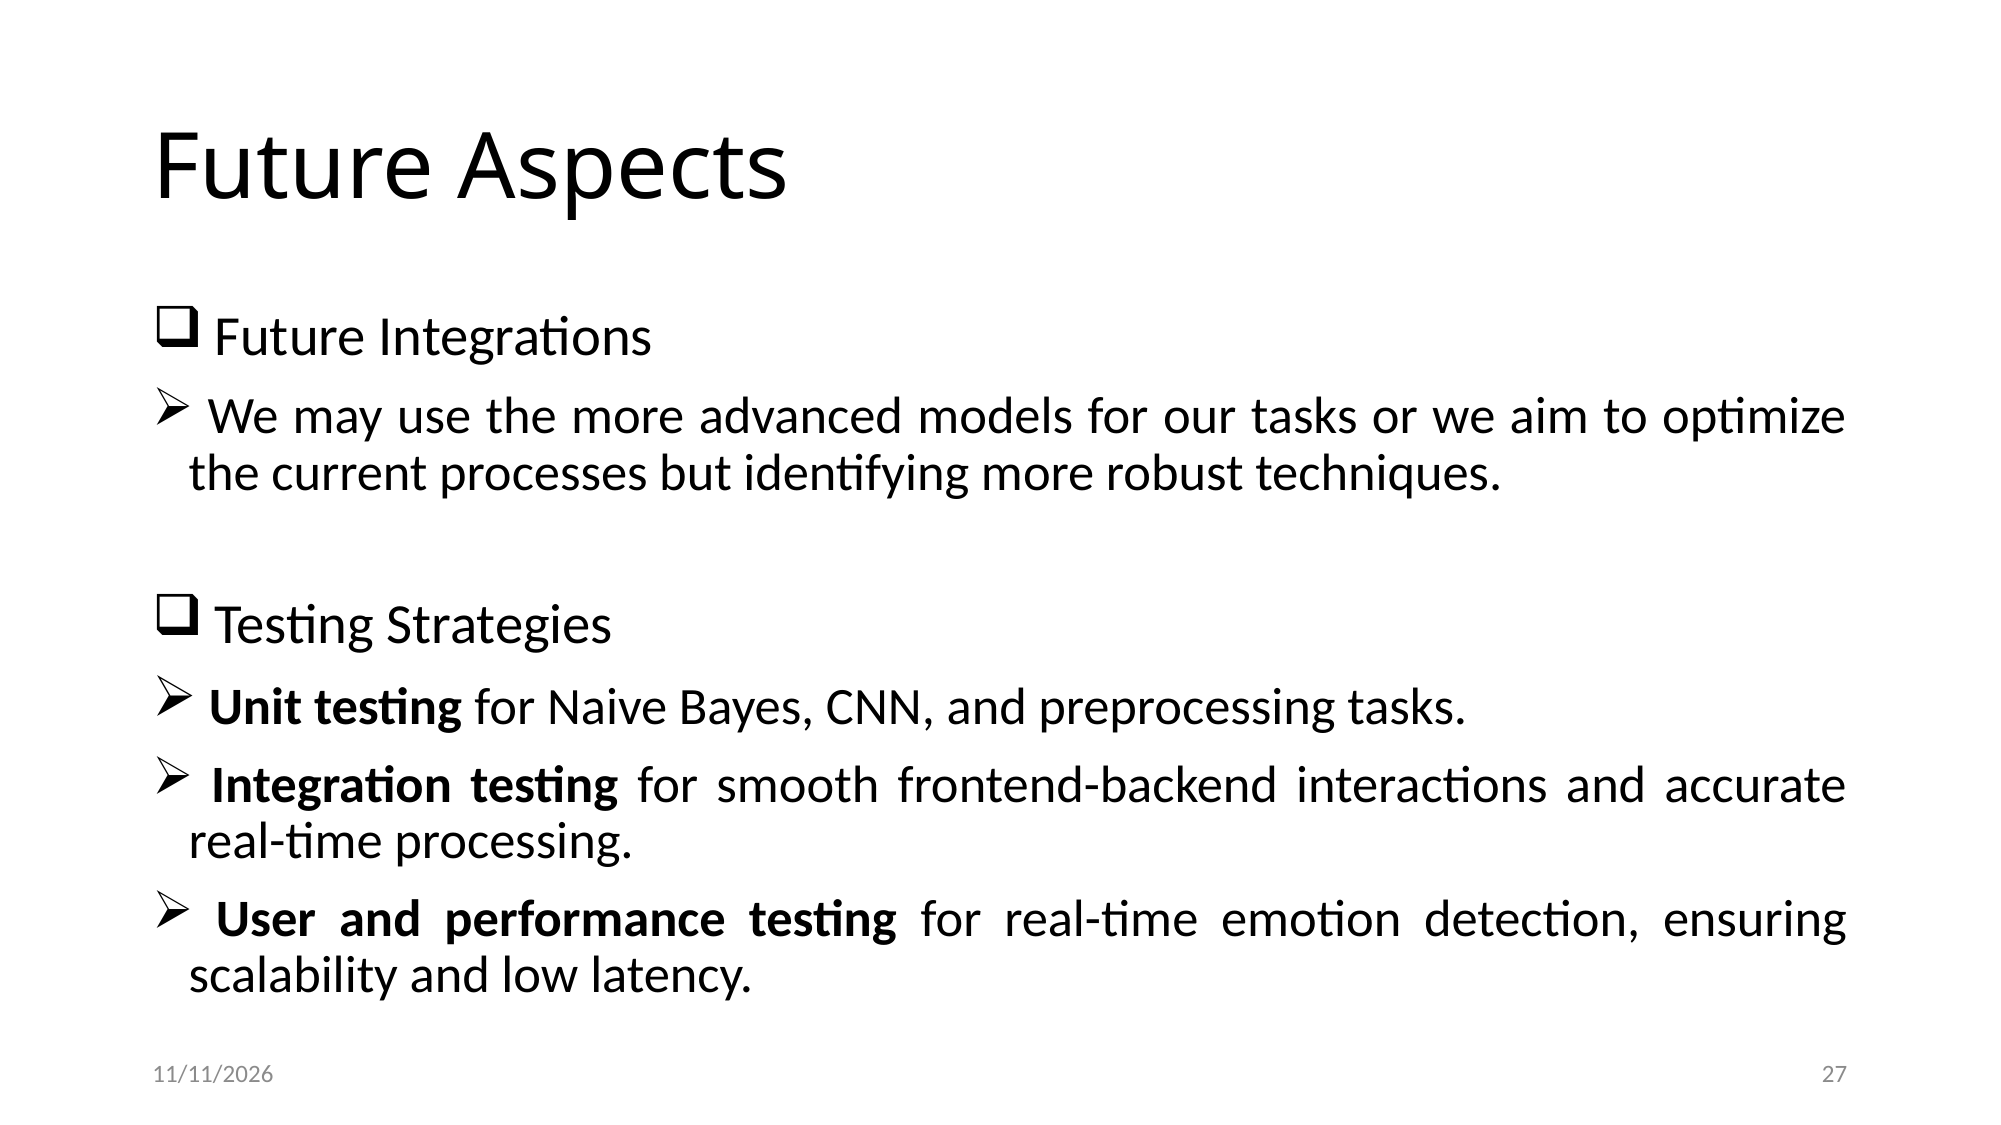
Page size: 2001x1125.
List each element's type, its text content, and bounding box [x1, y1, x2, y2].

list Future Integrations We may use the more advanced models for our tasks or we aim to optimize the current processes but identifying more robust techniques. Testing Strategies Unit testing for Naive Bayes, CNN, and preprocessing tasks. Integration testing for smooth frontend-backend interactions and accurate real-time processing. User and performance testing for real-time emotion detection, ensuring scalability and low latency. [137, 299, 1863, 1014]
title Future Aspects [137, 59, 1863, 278]
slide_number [137, 1042, 588, 1103]
slide_number 27 [1412, 1042, 1863, 1103]
